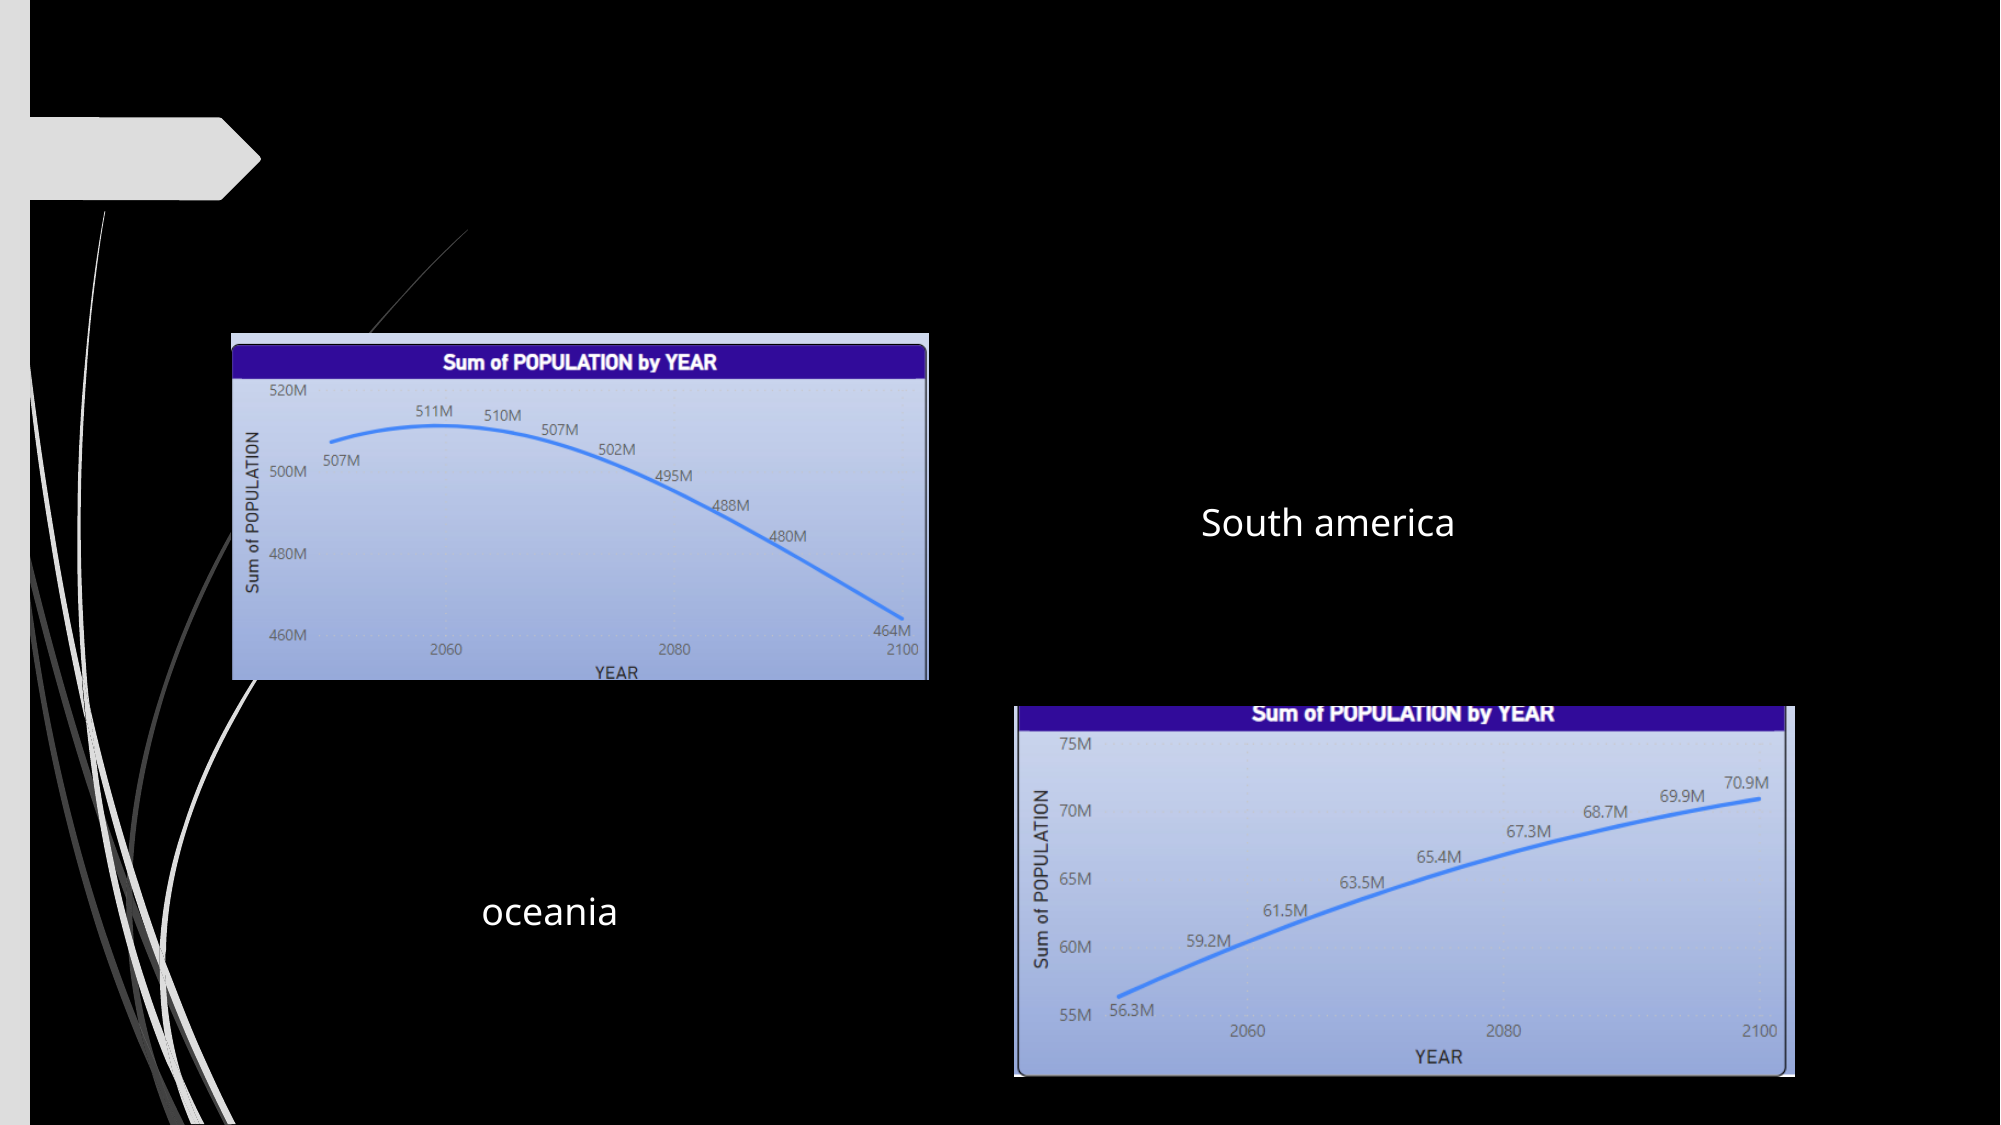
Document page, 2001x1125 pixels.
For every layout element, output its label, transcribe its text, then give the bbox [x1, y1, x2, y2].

text_box South america [1186, 491, 1471, 551]
text_box oceania [466, 880, 634, 941]
picture [1014, 706, 1796, 1077]
picture [231, 333, 930, 681]
